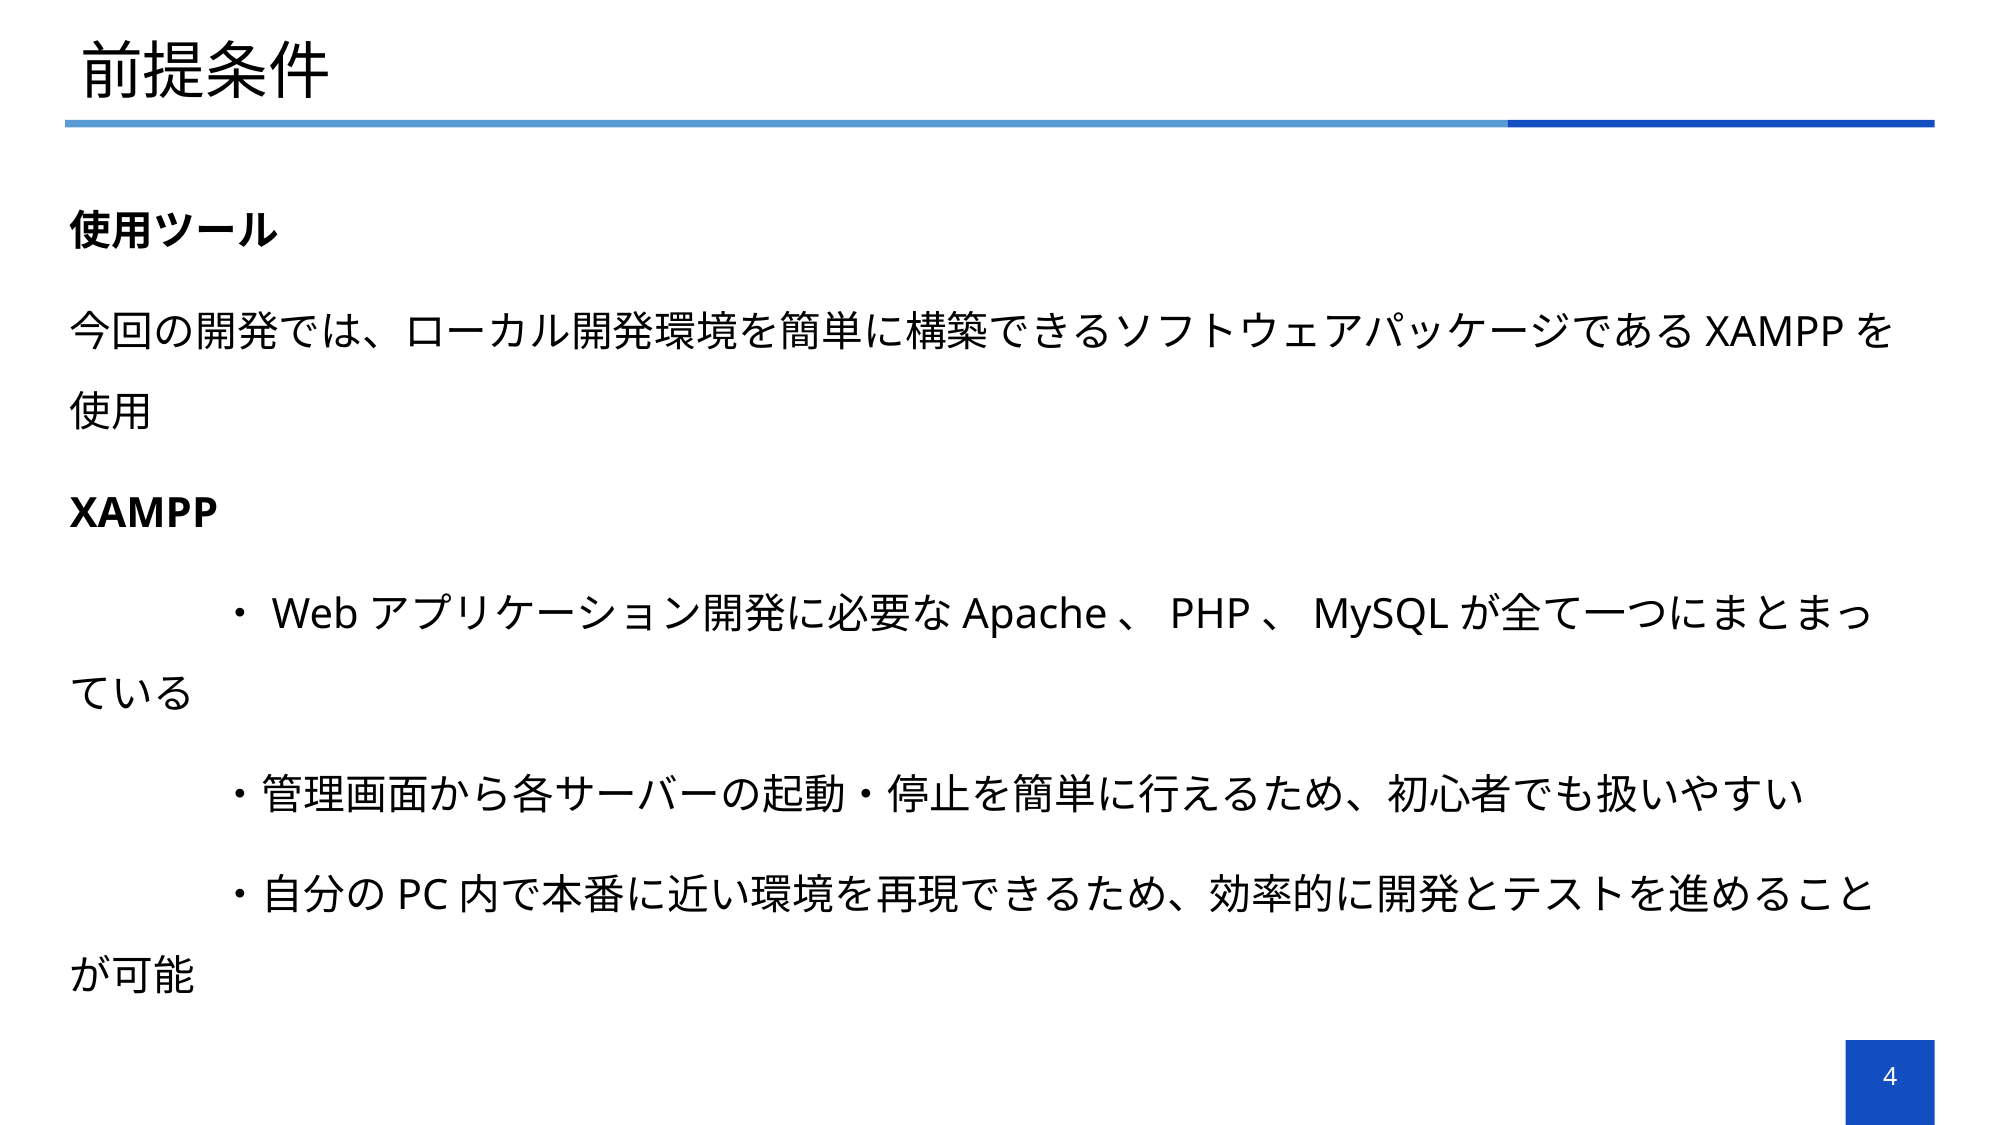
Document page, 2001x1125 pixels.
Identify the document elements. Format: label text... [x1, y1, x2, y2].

list 使用ツール 今回の開発では、ローカル開発環境を簡単に構築できるソフトウェアパッケージであるXAMPPを使用 XAMPP ・Webアプリケーション開発に必要なApache、PHP、MySQLが全て一つにまとまっている ・管理画面から各サーバーの起動・停止を簡単に行えるため、初心者でも扱いやすい ・自分のPC内で本番に近い環境を再現できるため、効率的に開発とテストを進めることが可能 [54, 166, 1925, 1067]
slide_number 4 [1845, 1047, 1935, 1108]
title 前提条件 [65, 32, 1935, 115]
